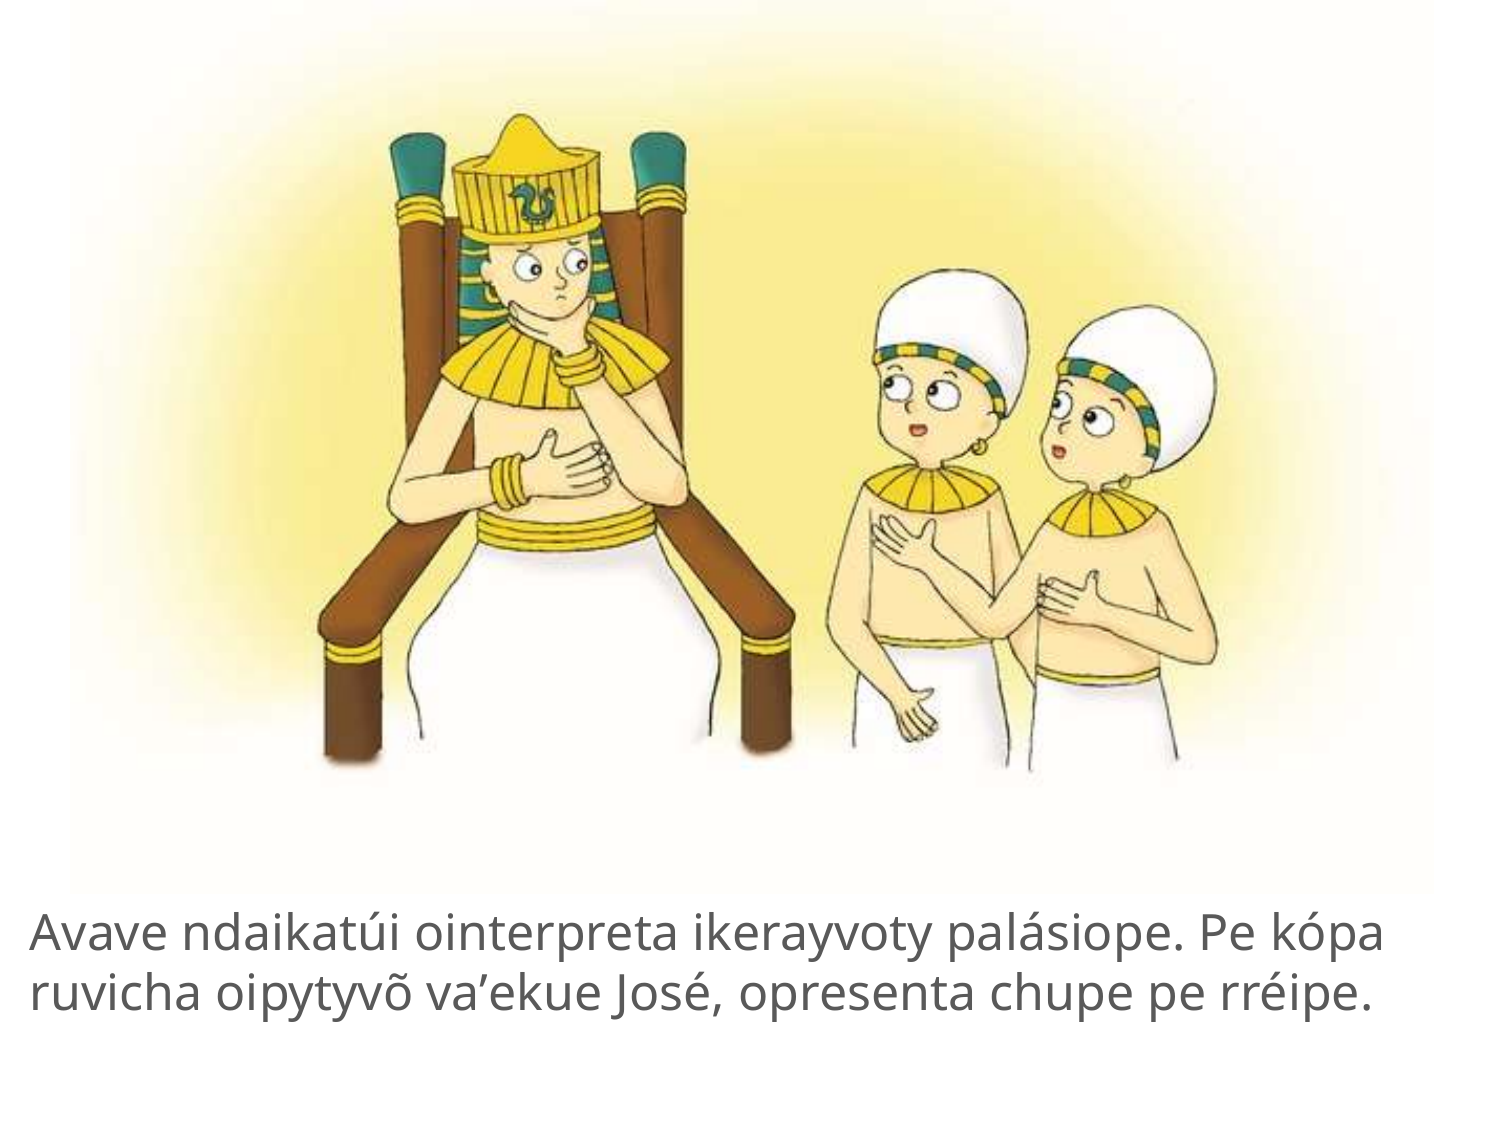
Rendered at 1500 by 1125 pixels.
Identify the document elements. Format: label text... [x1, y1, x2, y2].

text_box Avave ndaikatúi ointerpreta ikerayvoty palásiope. Pe kópa ruvicha oipytyvõ vaʼekue José, opresenta chupe pe rréipe. [14, 893, 1486, 1028]
picture [69, 0, 1435, 894]
